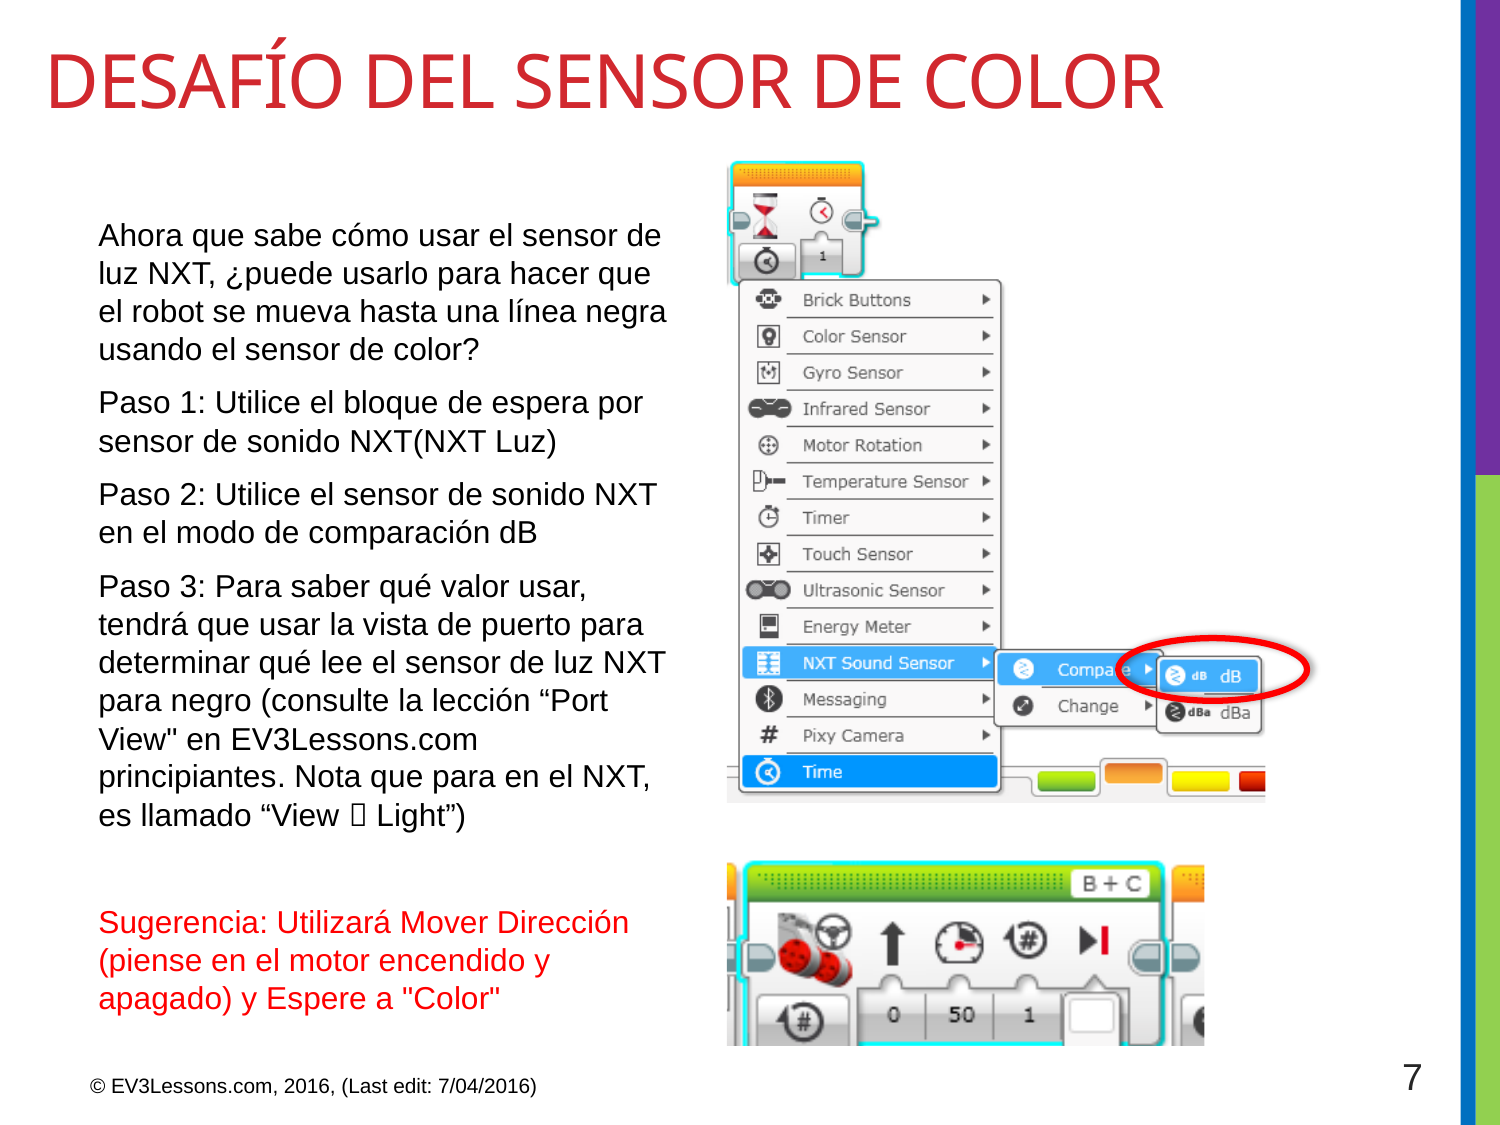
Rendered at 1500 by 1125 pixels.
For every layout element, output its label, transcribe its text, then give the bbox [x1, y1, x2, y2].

slide_number 7 [1387, 1045, 1491, 1106]
footer © EV3Lessons.com, 2016, (Last edit: 7/04/2016) [75, 1065, 881, 1106]
text_box [1275, 644, 1309, 695]
picture [726, 845, 1205, 1047]
list Ahora que sabe cómo usar el sensor de luz NXT, ¿puede usarlo para hacer que el robot se mueva hasta una línea negra usando el sensor de color? Paso 1: Utilice el bloque de espera por sensor de sonido NXT(NXT Luz) Paso 2: Utilice el sensor de sonido NXT en el modo de comparación dB Paso 3: Para saber qué valor usar, tendrá que usar la vista de puerto para determinar qué lee el sensor de luz NXT para negro (consulte la lección “Port View" en EV3Lessons.com principiantes. Nota que para en el NXT, es llamado “View  Light”) Sugerencia: Utilizará Mover Dirección (piense en el motor encendido y apagado) y Espere a "Color" [83, 153, 686, 1046]
title DESAFÍO DEL SENSOR DE COLOR [29, 26, 1491, 252]
picture [726, 147, 1266, 803]
